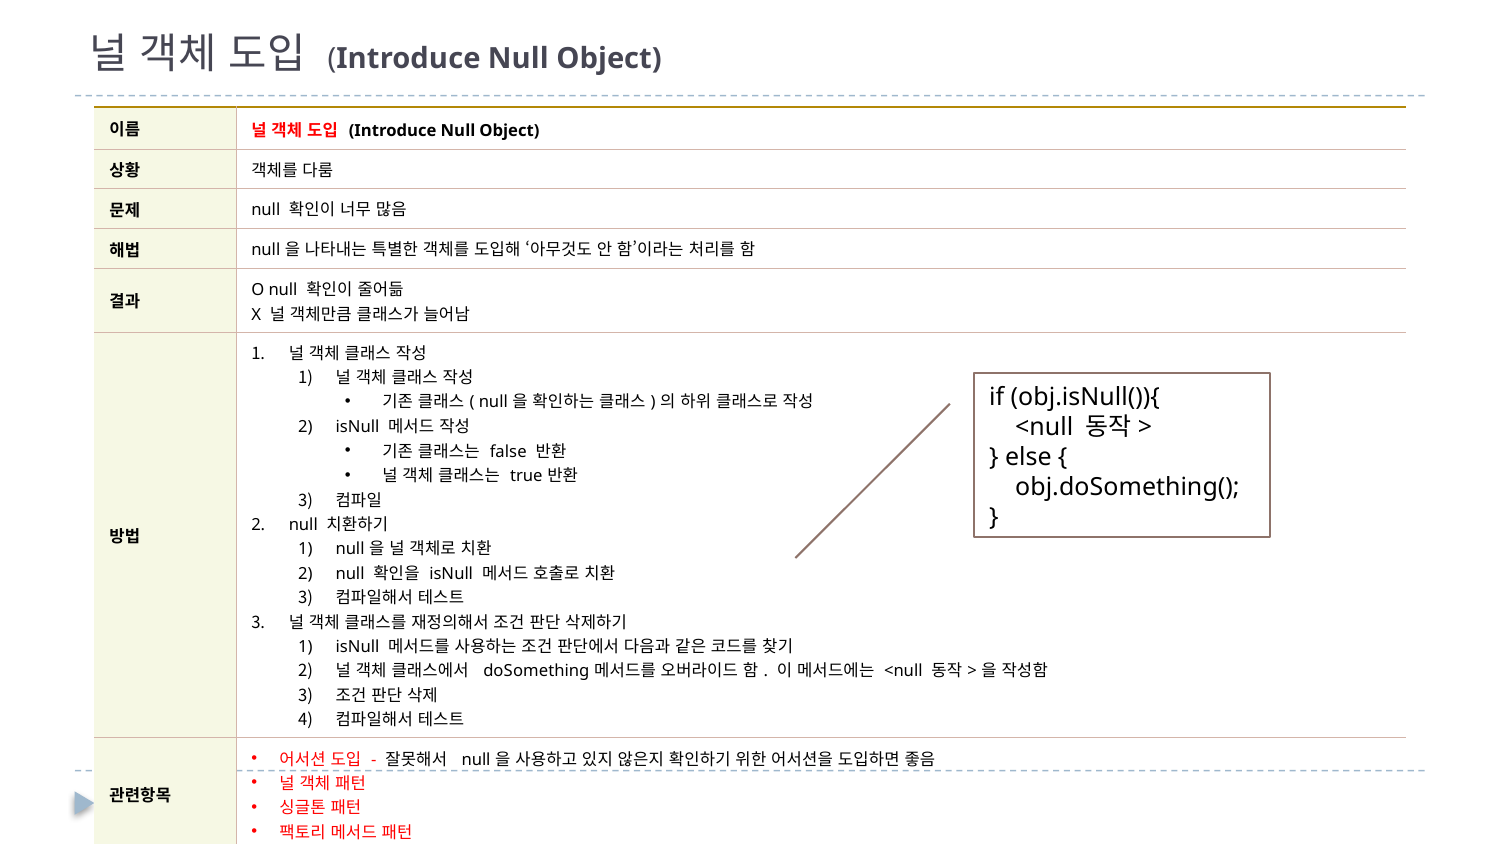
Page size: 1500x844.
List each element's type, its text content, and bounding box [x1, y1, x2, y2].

table_cell 상황 [94, 150, 236, 188]
table_cell O null 확인이 줄어듦 X 널 객체만큼 클래스가 늘어남 [237, 269, 1406, 332]
text_box if (obj.isNull()){ <null 동작> } else { obj.doSomething(); } [973, 371, 1271, 539]
table_cell 방법 [94, 333, 236, 737]
table_cell 관련항목 [94, 738, 236, 844]
table_header 널 객체 도입 (Introduce Null Object) [237, 108, 1406, 149]
table_cell 결과 [94, 269, 236, 332]
table_cell null을 나타내는 특별한 객체를 도입해 ‘아무것도 안 함’이라는 처리를 함 [237, 229, 1406, 268]
table_cell null 확인이 너무 많음 [237, 189, 1406, 228]
table_cell 널 객체 클래스 작성 널 객체 클래스 작성 기존 클래스( null을 확인하는 클래스)의 하위 클래스로 작성 isNull 메서드 작성 기존 클래스는 false 반환 널 객체 클래스는 true반환 컴파일 null 치환하기 null을 널 객체로 치환 null 확인을 isNull 메서드 호출로 치환 컴파일해서 테스트 널 객체 클래스를 재정의해서 조건 판단 삭제하기 isNull 메서드를 사용하는 조건 판단에서 다음과 같은 코드를 찾기 널 객체 클래스에서 doSomething메서드를 오버라이드 함. 이 메서드에는 <null 동작>을 작성함 조건 판단 삭제 컴파일해서 테스트 [237, 333, 1406, 737]
table_cell 문제 [94, 189, 236, 228]
title 널 객체 도입 (Introduce Null Object) [75, 18, 1425, 85]
text_box if (obj.isNull()){ <null 동작> } else { obj.doSomething(); } [794, 402, 951, 560]
table_header 이름 [94, 108, 236, 149]
table_cell 어서션 도입 - 잘못해서 null을 사용하고 있지 않은지 확인하기 위한 어서션을 도입하면 좋음 널 객체 패턴 싱글톤 패턴 팩토리 메서드 패턴 [237, 738, 1406, 844]
table_cell 객체를 다룸 [237, 150, 1406, 188]
table_cell 해법 [94, 229, 236, 268]
